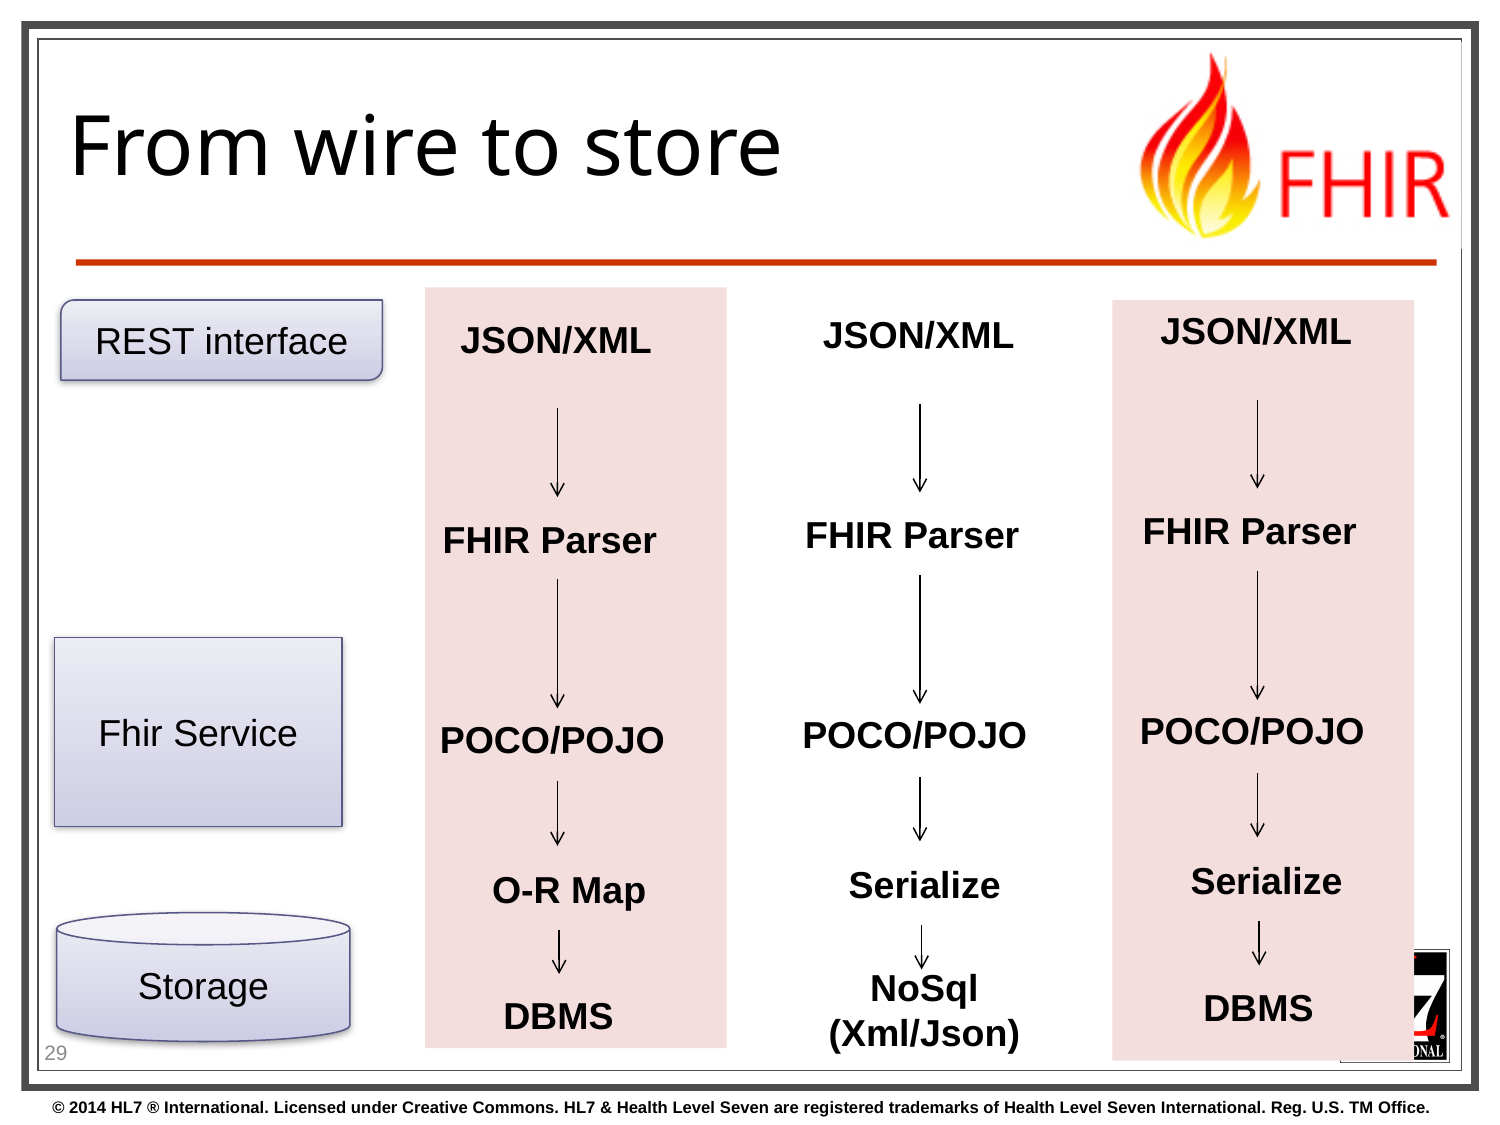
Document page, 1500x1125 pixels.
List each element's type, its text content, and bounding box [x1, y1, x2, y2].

title From wire to store [53, 54, 1128, 249]
text_box REST interface [60, 299, 384, 381]
picture [1340, 949, 1450, 1063]
text_box Fhir Service [54, 637, 343, 827]
text_box [1112, 299, 1415, 1061]
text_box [787, 303, 1063, 1063]
slide_number 29 [29, 1034, 148, 1071]
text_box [424, 308, 701, 1051]
text_box Storage [55, 911, 351, 1043]
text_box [1124, 299, 1401, 1042]
picture [1128, 42, 1462, 249]
text_box [425, 287, 727, 1049]
